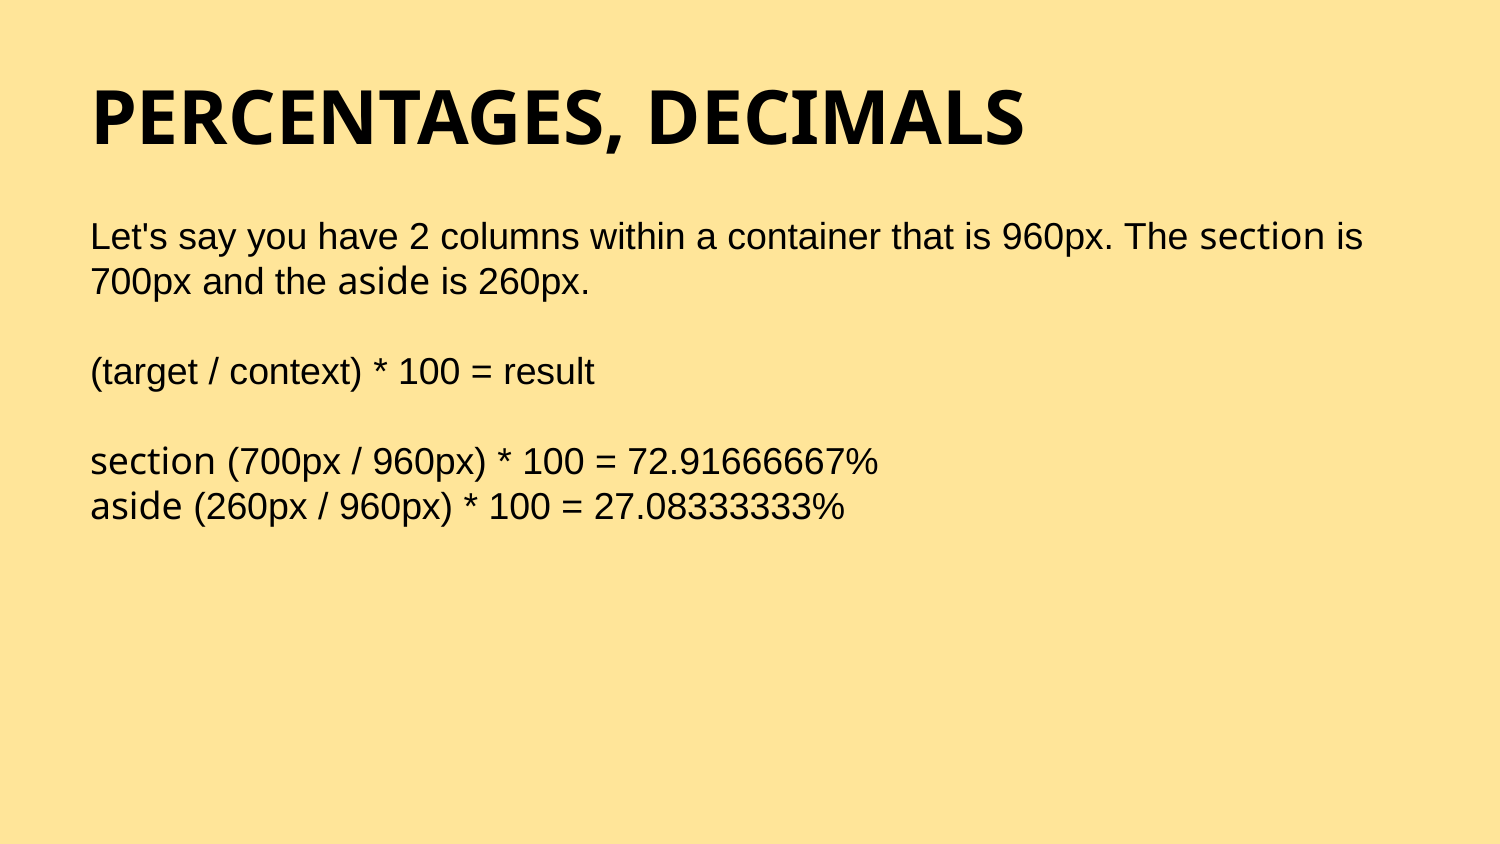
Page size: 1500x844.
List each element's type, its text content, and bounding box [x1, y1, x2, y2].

title PERCENTAGES, DECIMALS [75, 33, 1425, 175]
list Let's say you have 2 columns within a container that is 960px. The section is 700px and the aside is 260px. (target / context) * 100 = result section (700px / 960px) * 100 = 72.91666667% aside (260px / 960px) * 100 = 27.08333333% [75, 196, 1425, 808]
